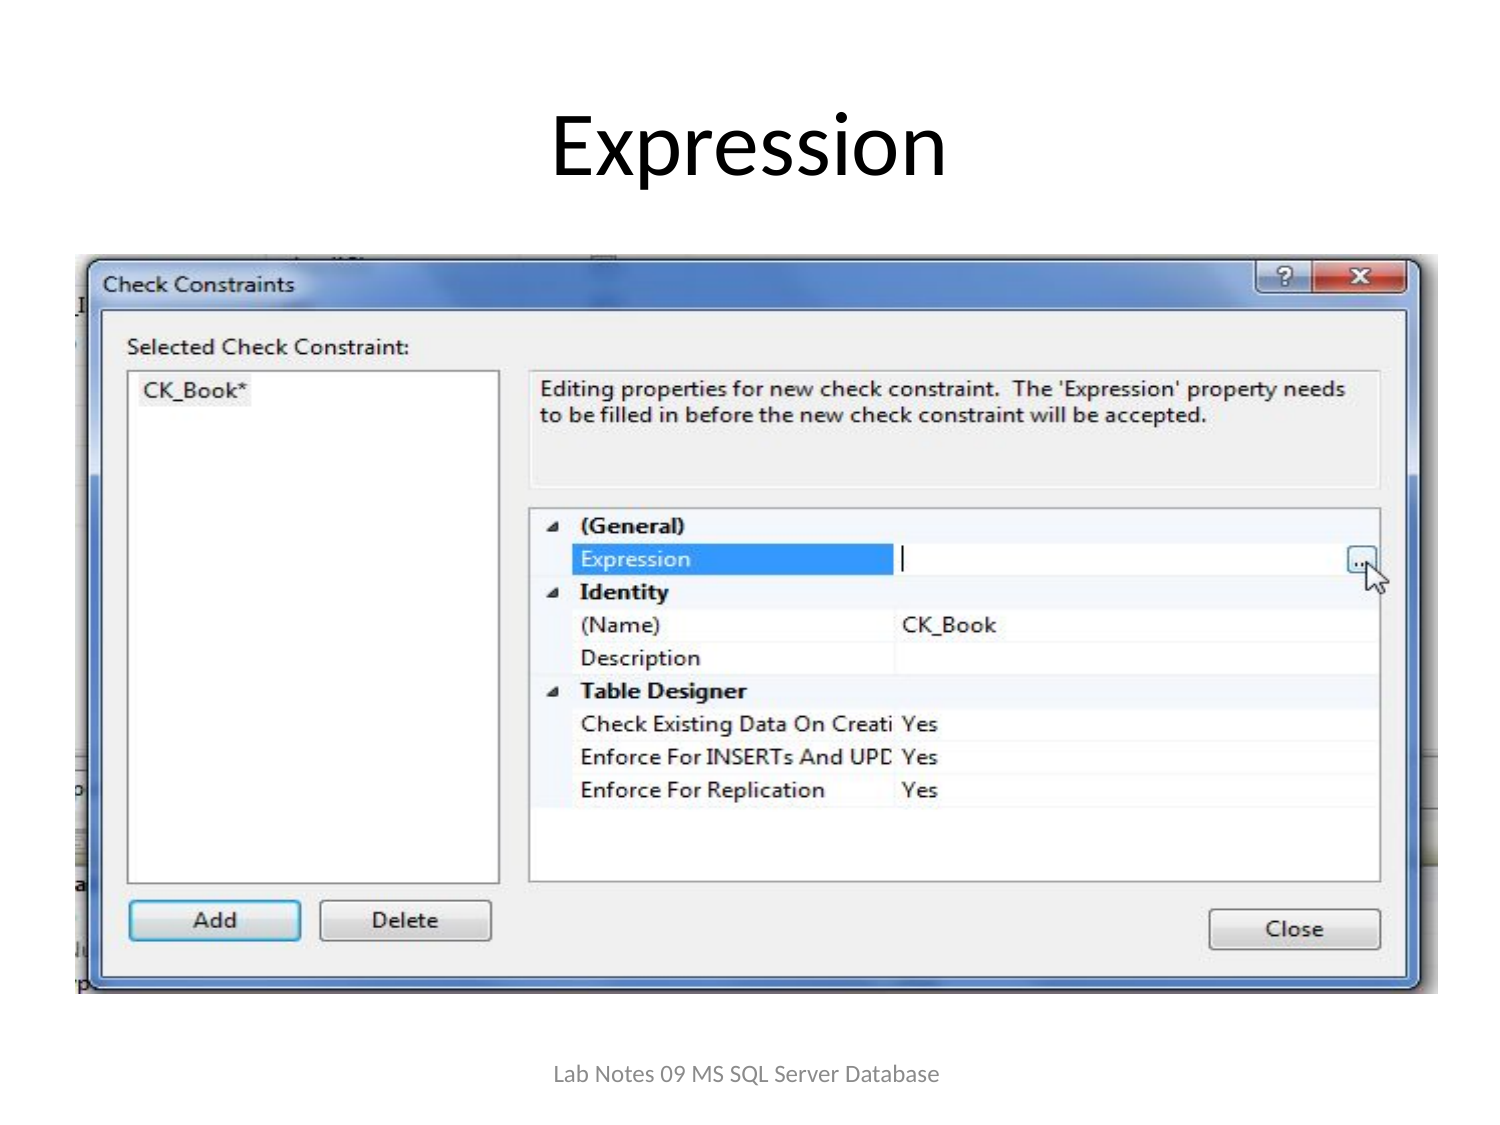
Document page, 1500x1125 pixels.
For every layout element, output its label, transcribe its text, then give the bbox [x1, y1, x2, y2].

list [74, 254, 1438, 995]
title Expression [75, 45, 1425, 233]
footer Lab Notes 09 MS SQL Server Database [512, 1042, 988, 1103]
